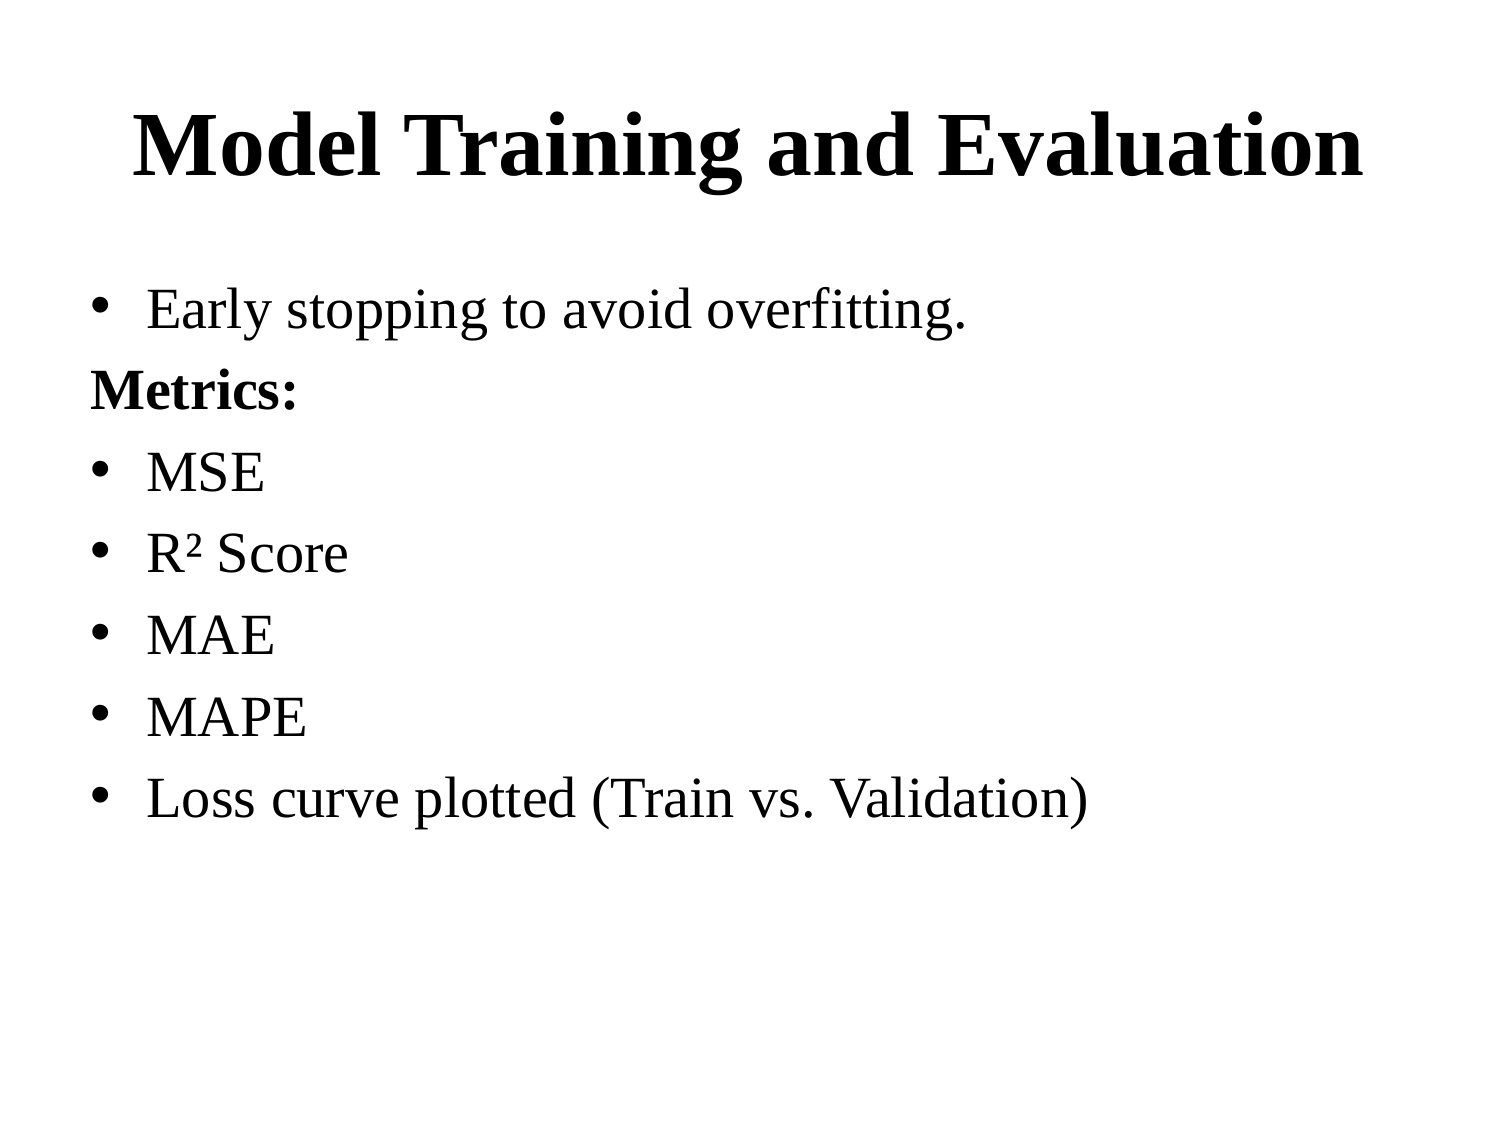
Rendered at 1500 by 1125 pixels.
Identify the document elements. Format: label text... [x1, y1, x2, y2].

list Early stopping to avoid overfitting. Metrics: MSE R² Score MAE MAPE Loss curve plotted (Train vs. Validation) [75, 262, 1425, 1005]
title Model Training and Evaluation [75, 45, 1425, 233]
